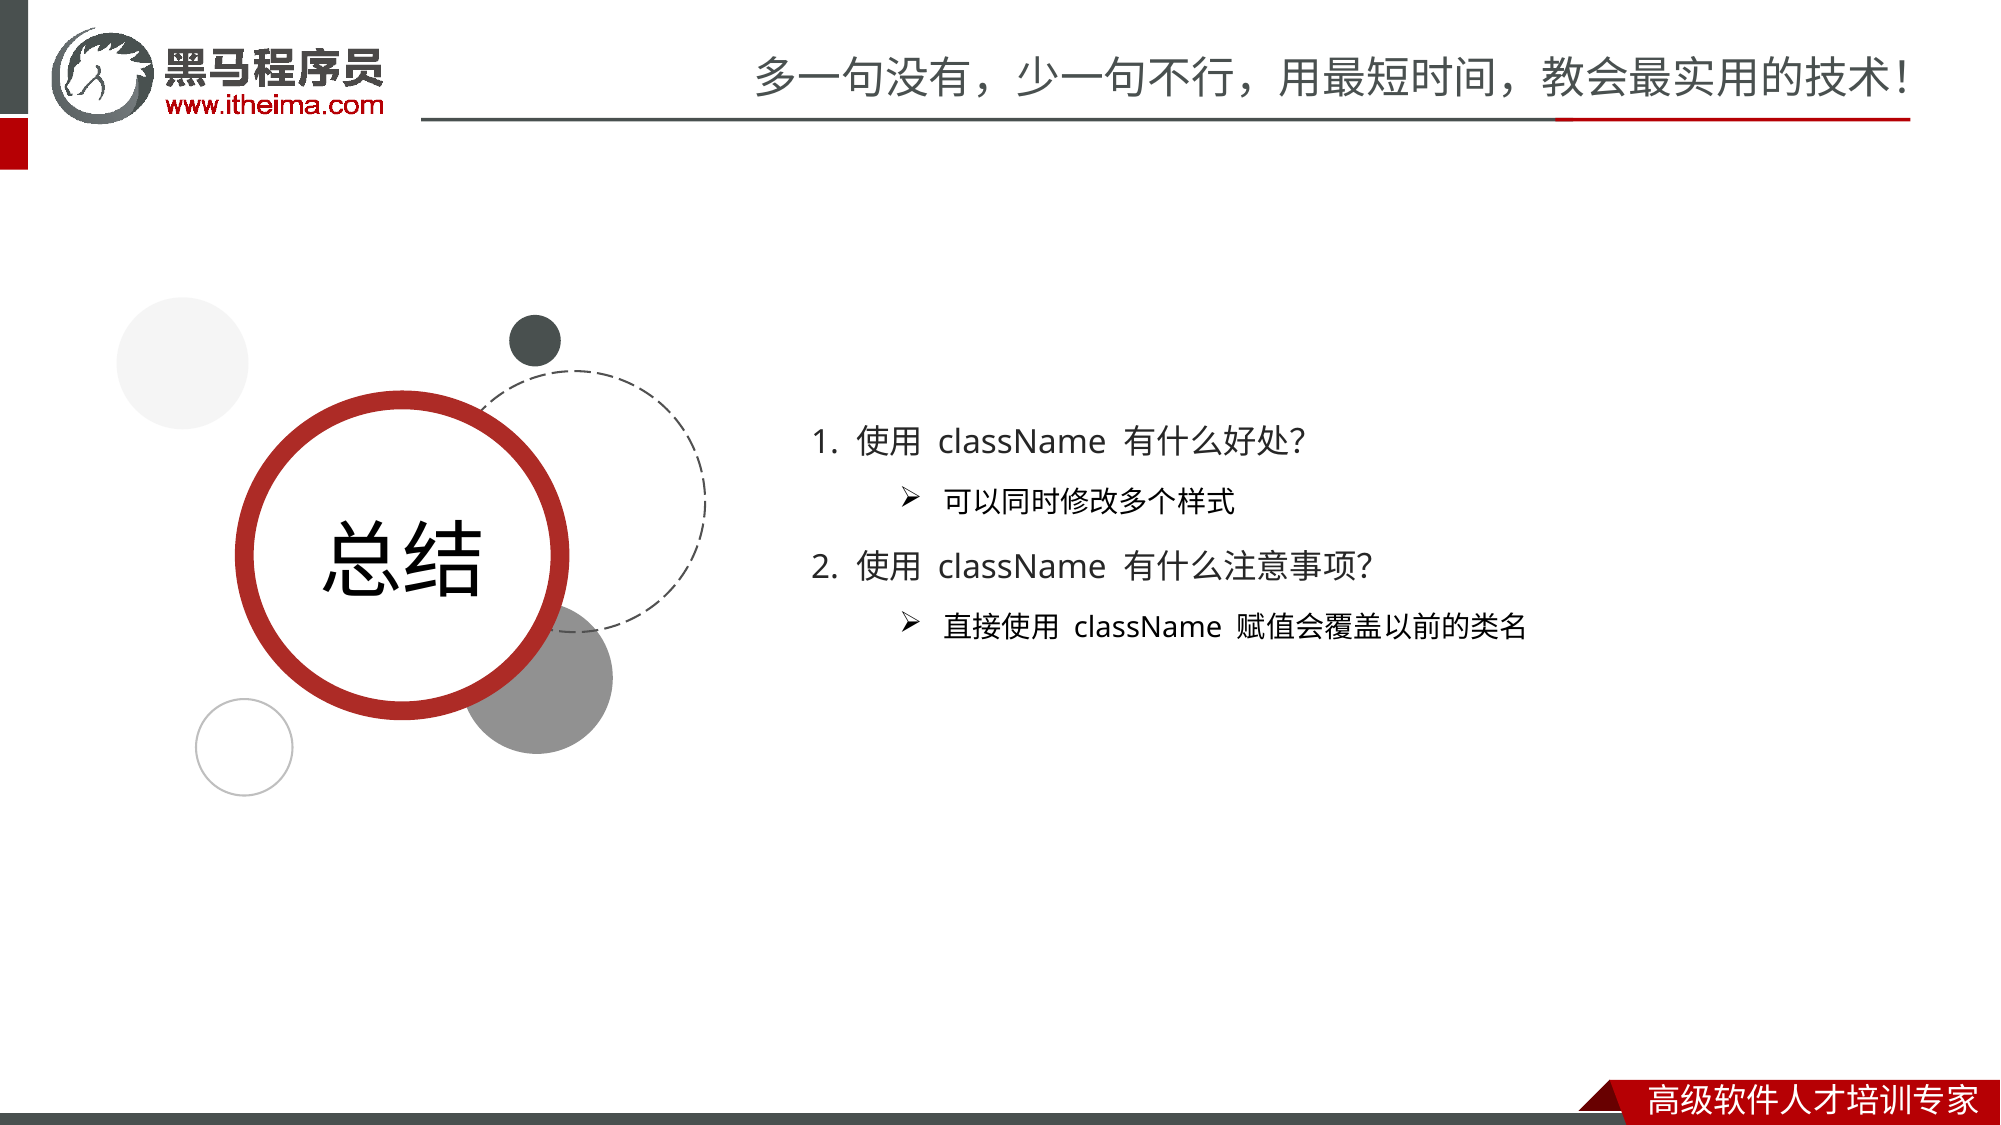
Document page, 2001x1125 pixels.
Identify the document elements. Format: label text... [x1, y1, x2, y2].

text_box 1. 使用 className 有什么好处？ 可以同时修改多个样式 2. 使用 className 有什么注意事项？ 直接使用 className 赋值会覆盖以前的类名 [796, 392, 1885, 745]
picture [50, 26, 384, 125]
